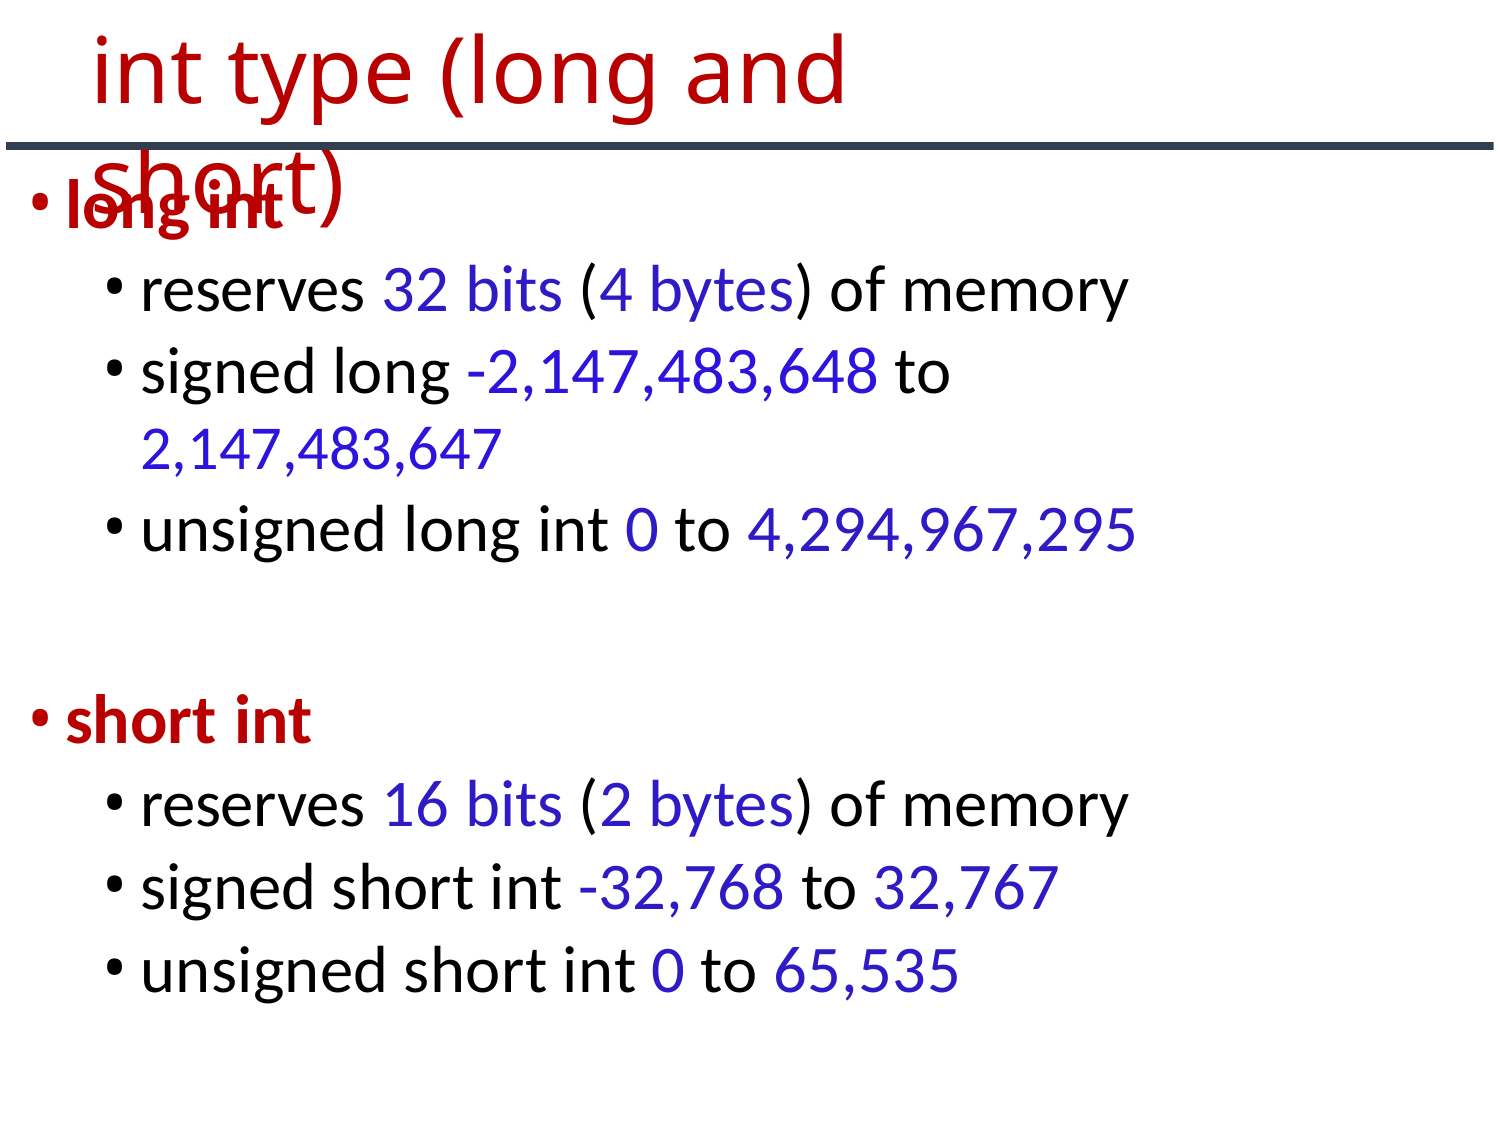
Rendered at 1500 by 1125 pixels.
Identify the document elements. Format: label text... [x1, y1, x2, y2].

text_box [6, 142, 1494, 150]
title int type (long and short) [87, 150, 983, 155]
text_box long int reserves 32 bits (4 bytes) of memory signed long -2,147,483,648 to 2,147,483,647 unsigned long int 0 to 4,294,967,295 short int reserves 16 bits (2 bytes) of memory signed short int -32,768 to 32,767 unsigned short int 0 to 65,535 [25, 155, 1324, 1006]
title int type (long and short) [87, 8, 983, 142]
